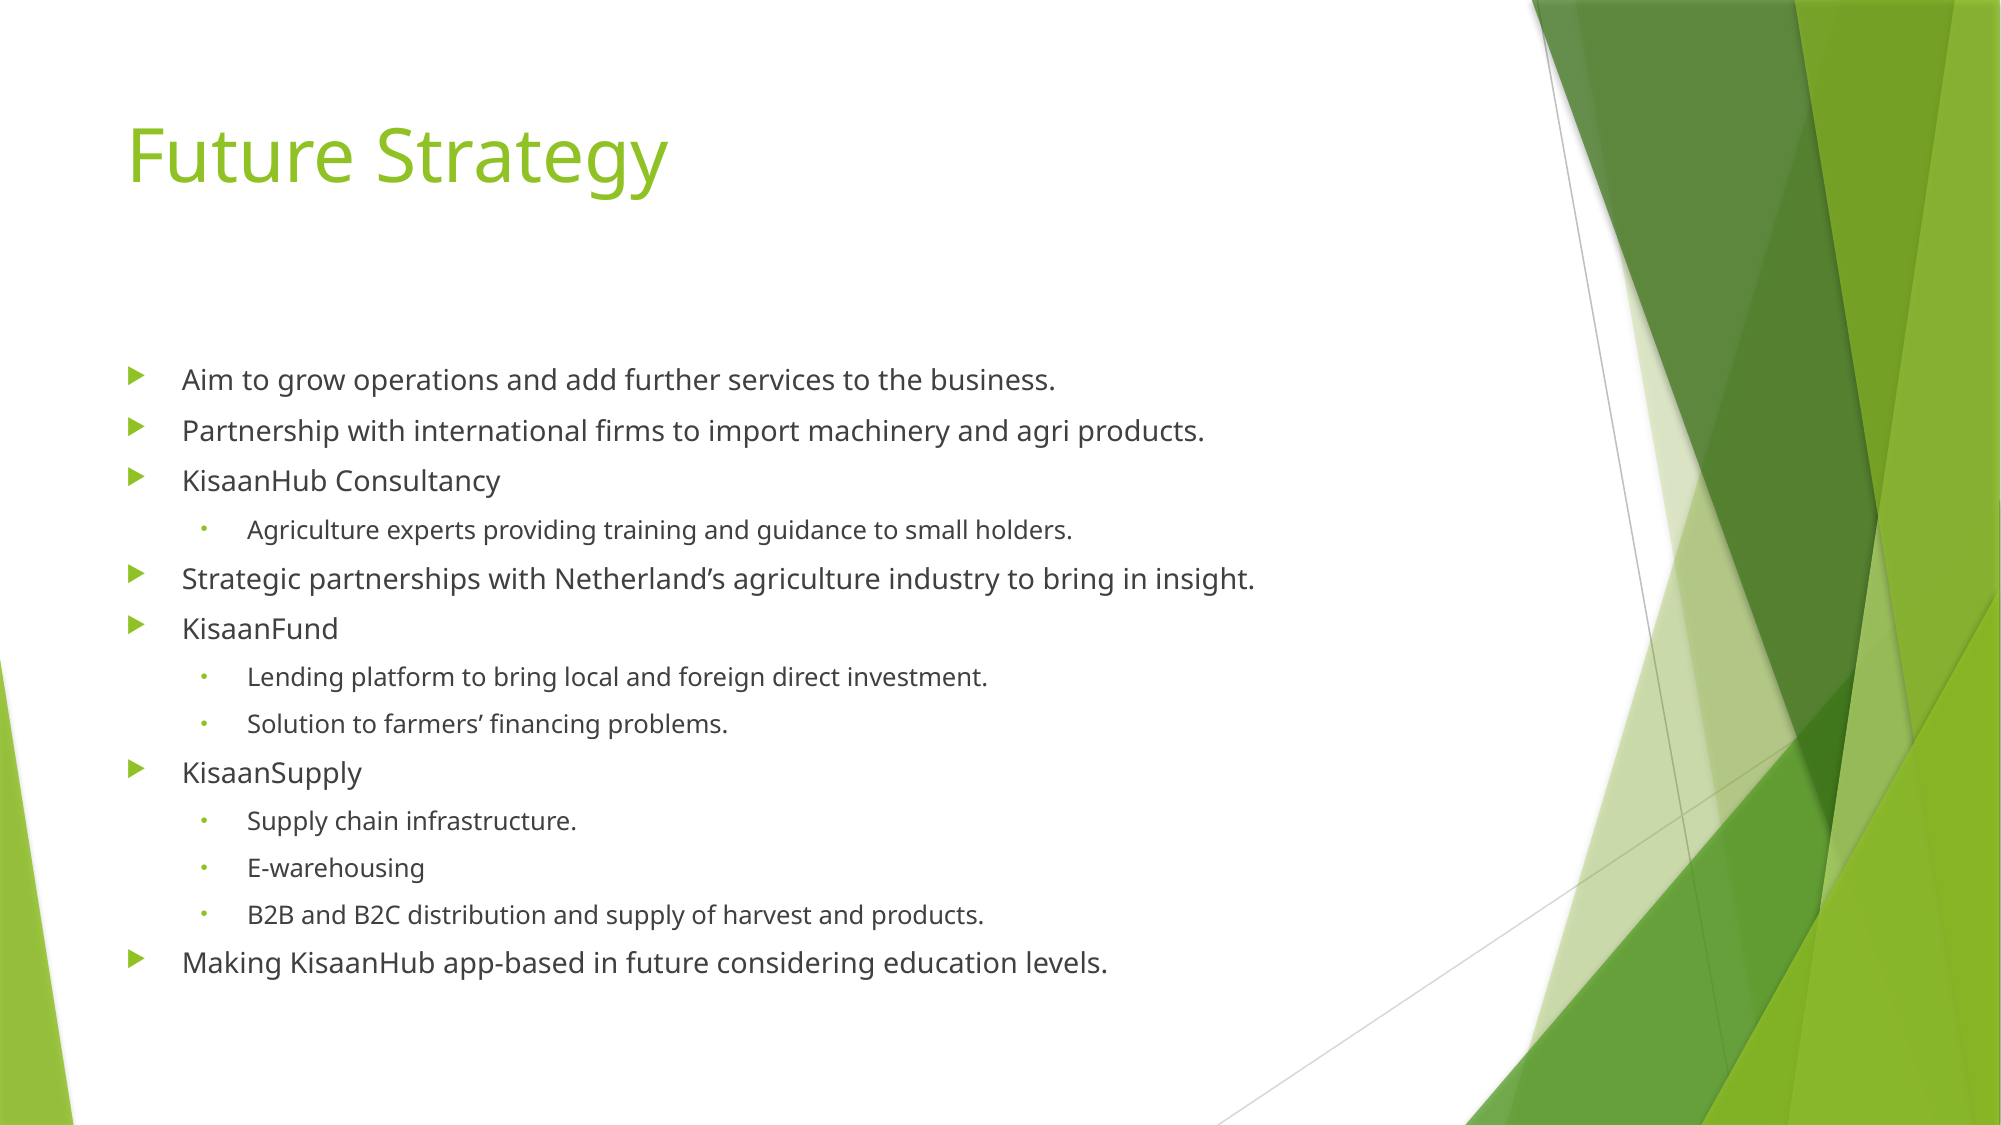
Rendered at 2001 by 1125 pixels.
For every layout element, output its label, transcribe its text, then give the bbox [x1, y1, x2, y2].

title Future Strategy [111, 99, 1522, 317]
list Aim to grow operations and add further services to the business. Partnership with international firms to import machinery and agri products. KisaanHub Consultancy Agriculture experts providing training and guidance to small holders. Strategic partnerships with Netherland’s agriculture industry to bring in insight. KisaanFund Lending platform to bring local and foreign direct investment. Solution to farmers’ financing problems. KisaanSupply Supply chain infrastructure. E-warehousing B2B and B2C distribution and supply of harvest and products. Making KisaanHub app-based in future considering education levels. [111, 354, 1522, 992]
